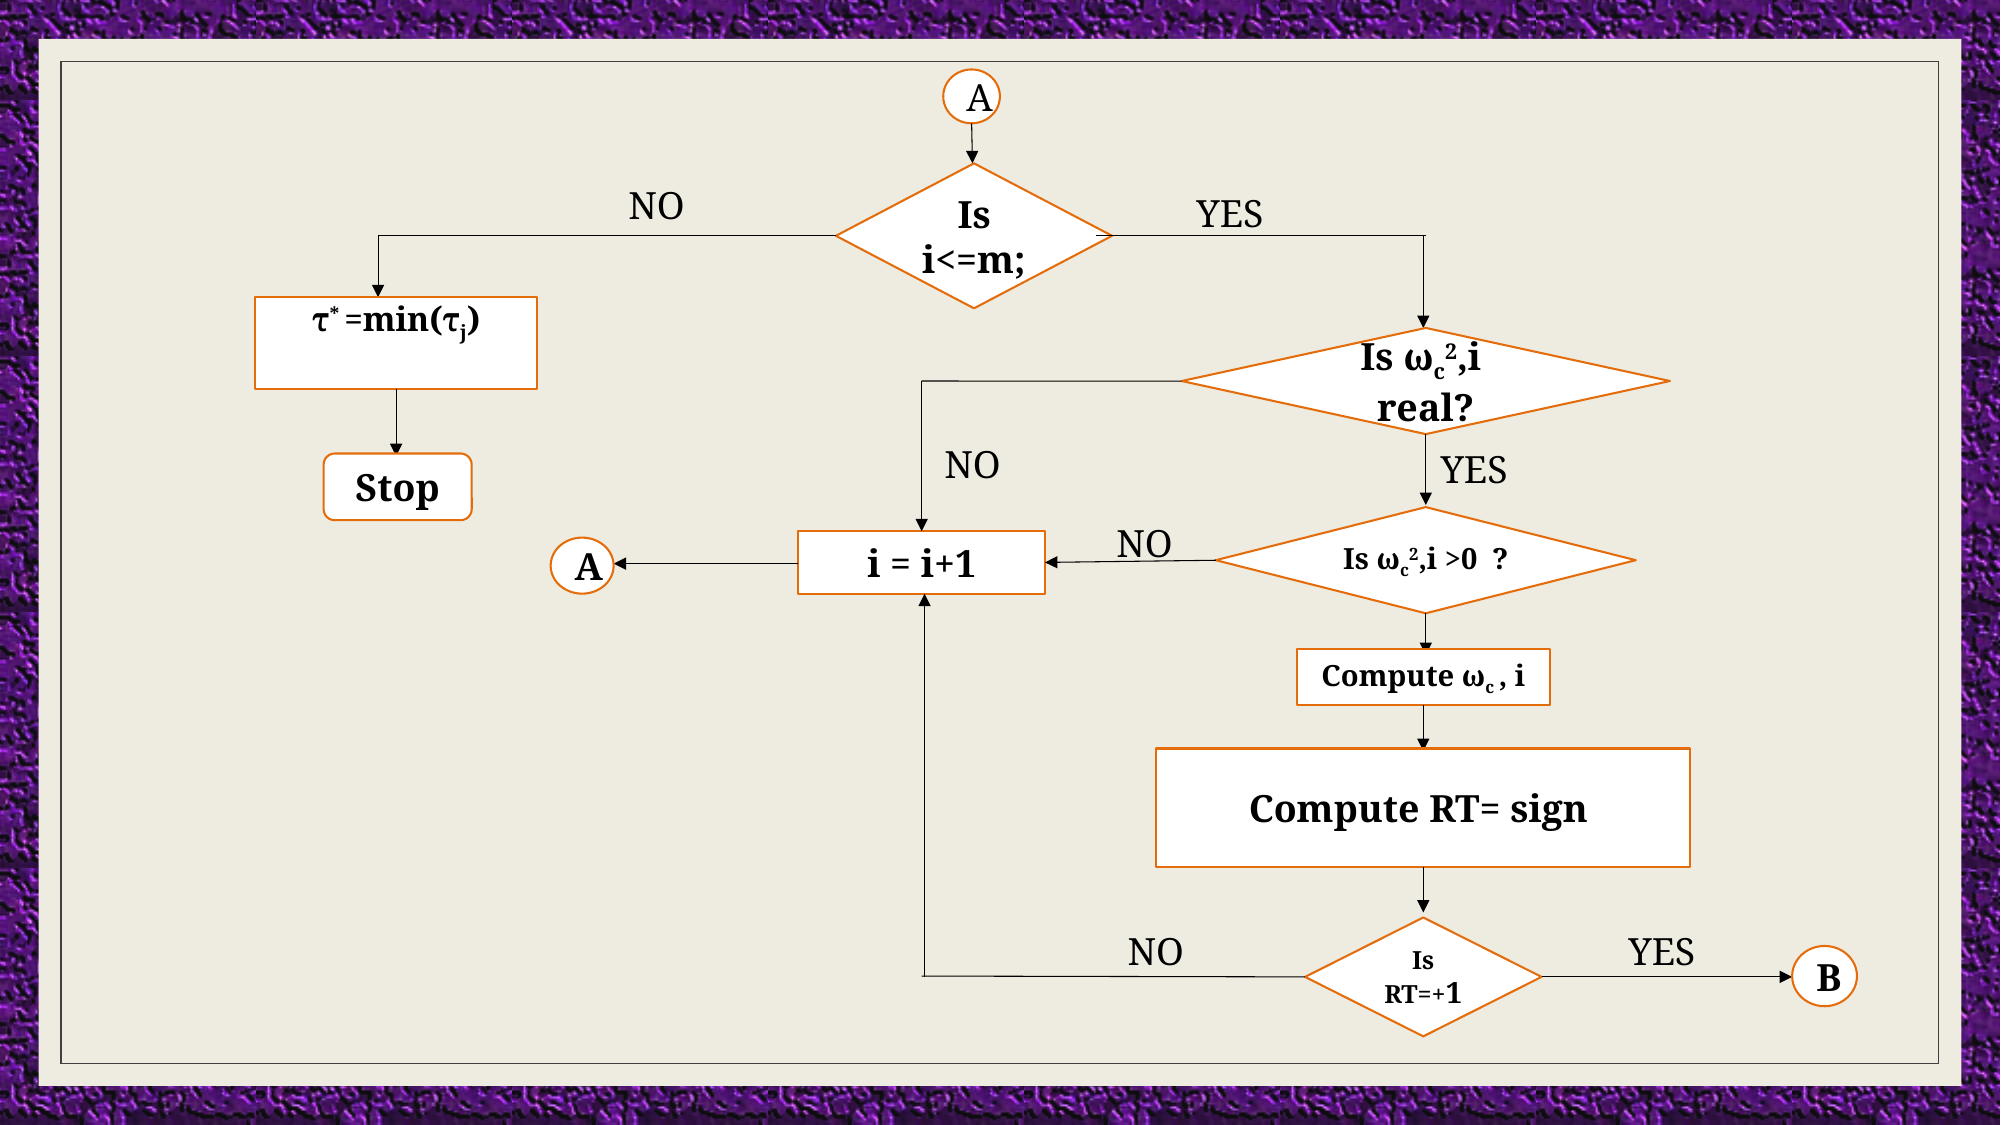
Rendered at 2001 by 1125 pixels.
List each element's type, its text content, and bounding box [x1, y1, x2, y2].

text_box Is RT=+1 [1306, 916, 1542, 1038]
text_box Is i<=m; [837, 163, 1108, 310]
text_box B [1791, 954, 1859, 1008]
text_box YES [1181, 182, 1306, 232]
text_box i = i+1 [797, 530, 1046, 595]
text_box A [549, 536, 615, 595]
text_box Compute ωc , i [1296, 648, 1551, 706]
text_box NO [1101, 512, 1214, 556]
text_box Is ωc2,i >0 ? [1219, 506, 1637, 614]
text_box Stop [322, 452, 473, 522]
text_box NO [613, 175, 730, 232]
text_box YES [1613, 920, 1849, 981]
text_box τ* =min(τj) [254, 296, 538, 390]
text_box NO [929, 434, 1023, 494]
text_box Is ωc2,i real? [1181, 327, 1672, 435]
text_box A [942, 68, 1001, 124]
text_box YES [1430, 439, 1545, 499]
text_box NO [1112, 920, 1245, 972]
picture [0, 0, 2000, 1125]
